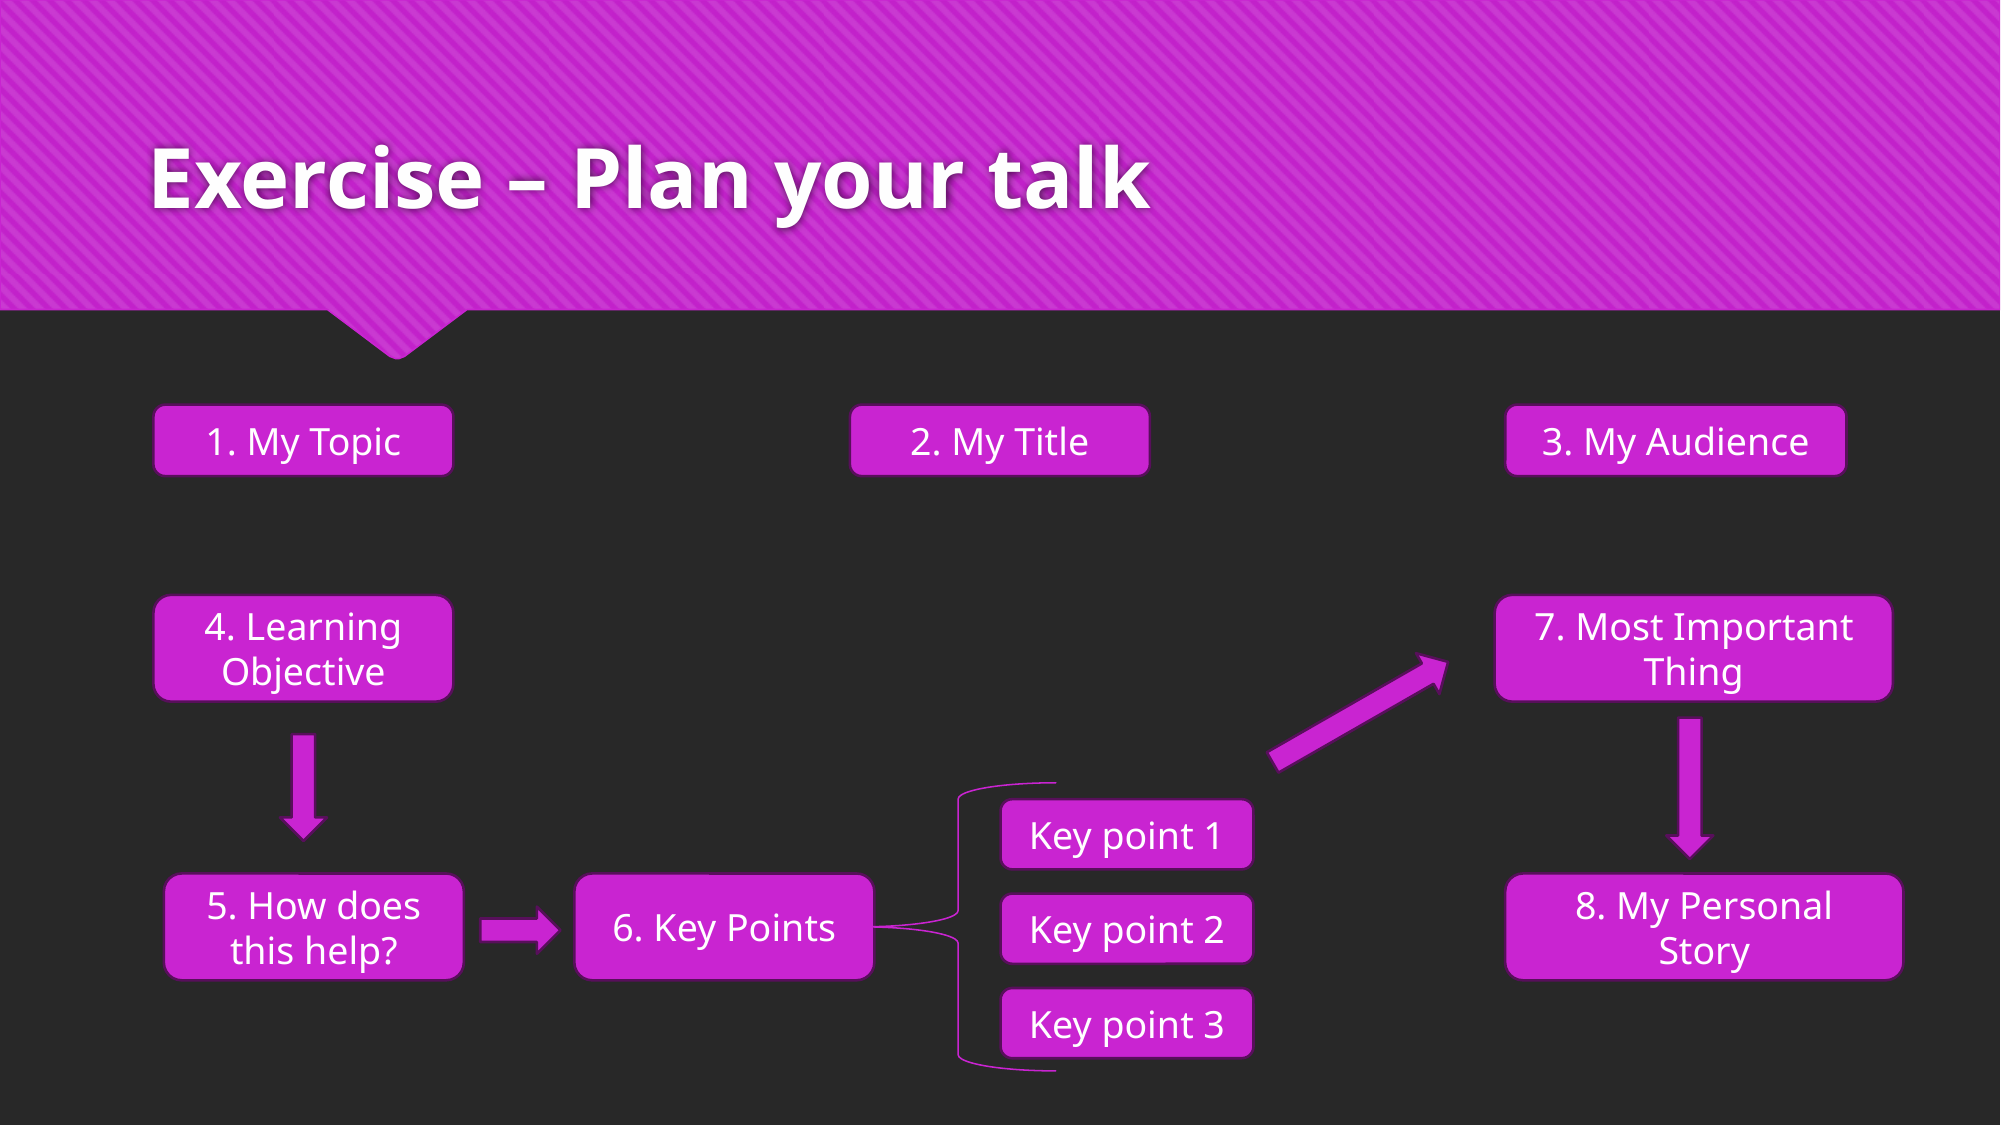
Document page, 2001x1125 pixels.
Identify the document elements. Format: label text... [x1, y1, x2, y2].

text_box 1. My Topic [152, 403, 455, 478]
text_box [1665, 716, 1715, 860]
title Exercise – Plan your talk [132, 73, 1868, 233]
text_box 7. Most Important Thing [1493, 593, 1895, 703]
text_box 2. My Title [848, 403, 1152, 478]
text_box [1265, 651, 1450, 774]
text_box 4. Learning Objective [152, 593, 455, 703]
text_box 3. My Audience [1503, 403, 1848, 478]
text_box 8. My Personal Story [1503, 872, 1905, 982]
text_box 5. How does this help? [162, 872, 466, 982]
text_box 6. Key Points [573, 872, 860, 982]
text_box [860, 782, 1254, 1072]
text_box [278, 732, 329, 842]
text_box [478, 905, 562, 955]
